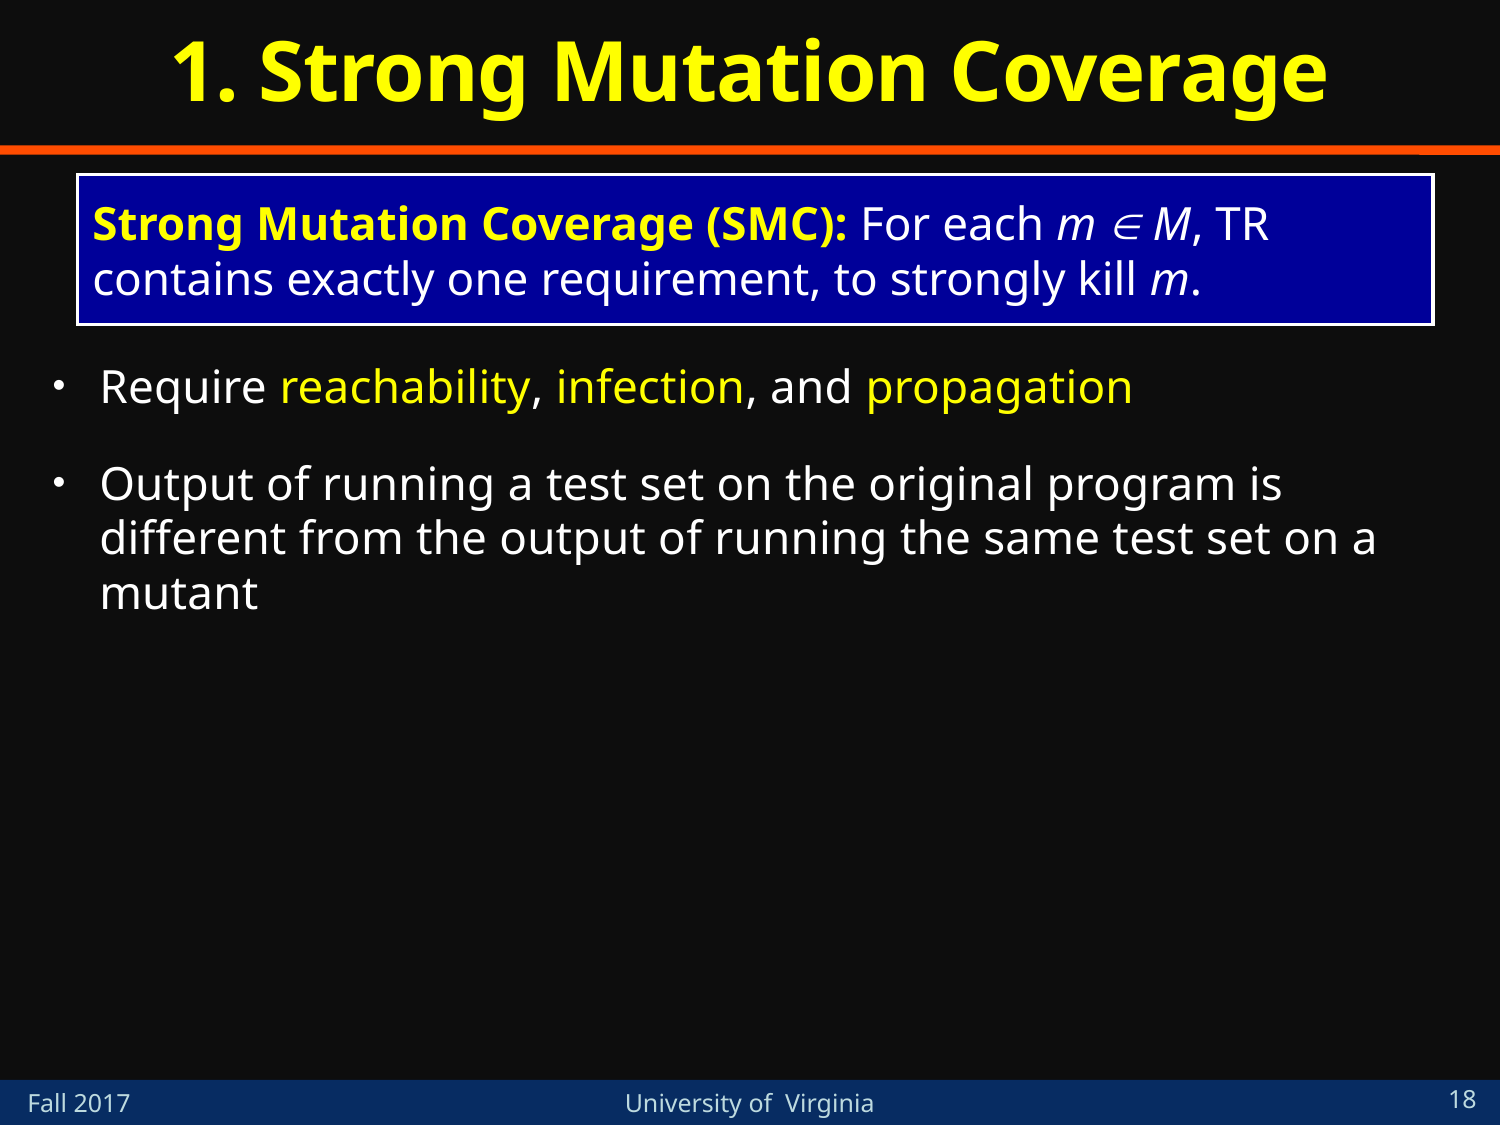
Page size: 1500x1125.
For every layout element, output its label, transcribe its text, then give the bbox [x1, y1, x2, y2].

list Require reachability, infection, and propagation Output of running a test set on the original program is different from the output of running the same test set on a mutant [37, 350, 1475, 953]
title 1. Strong Mutation Coverage [0, 0, 1500, 150]
text_box Strong Mutation Coverage (SMC): For each m  M, TR contains exactly one requirement, to strongly kill m. [77, 174, 1434, 325]
